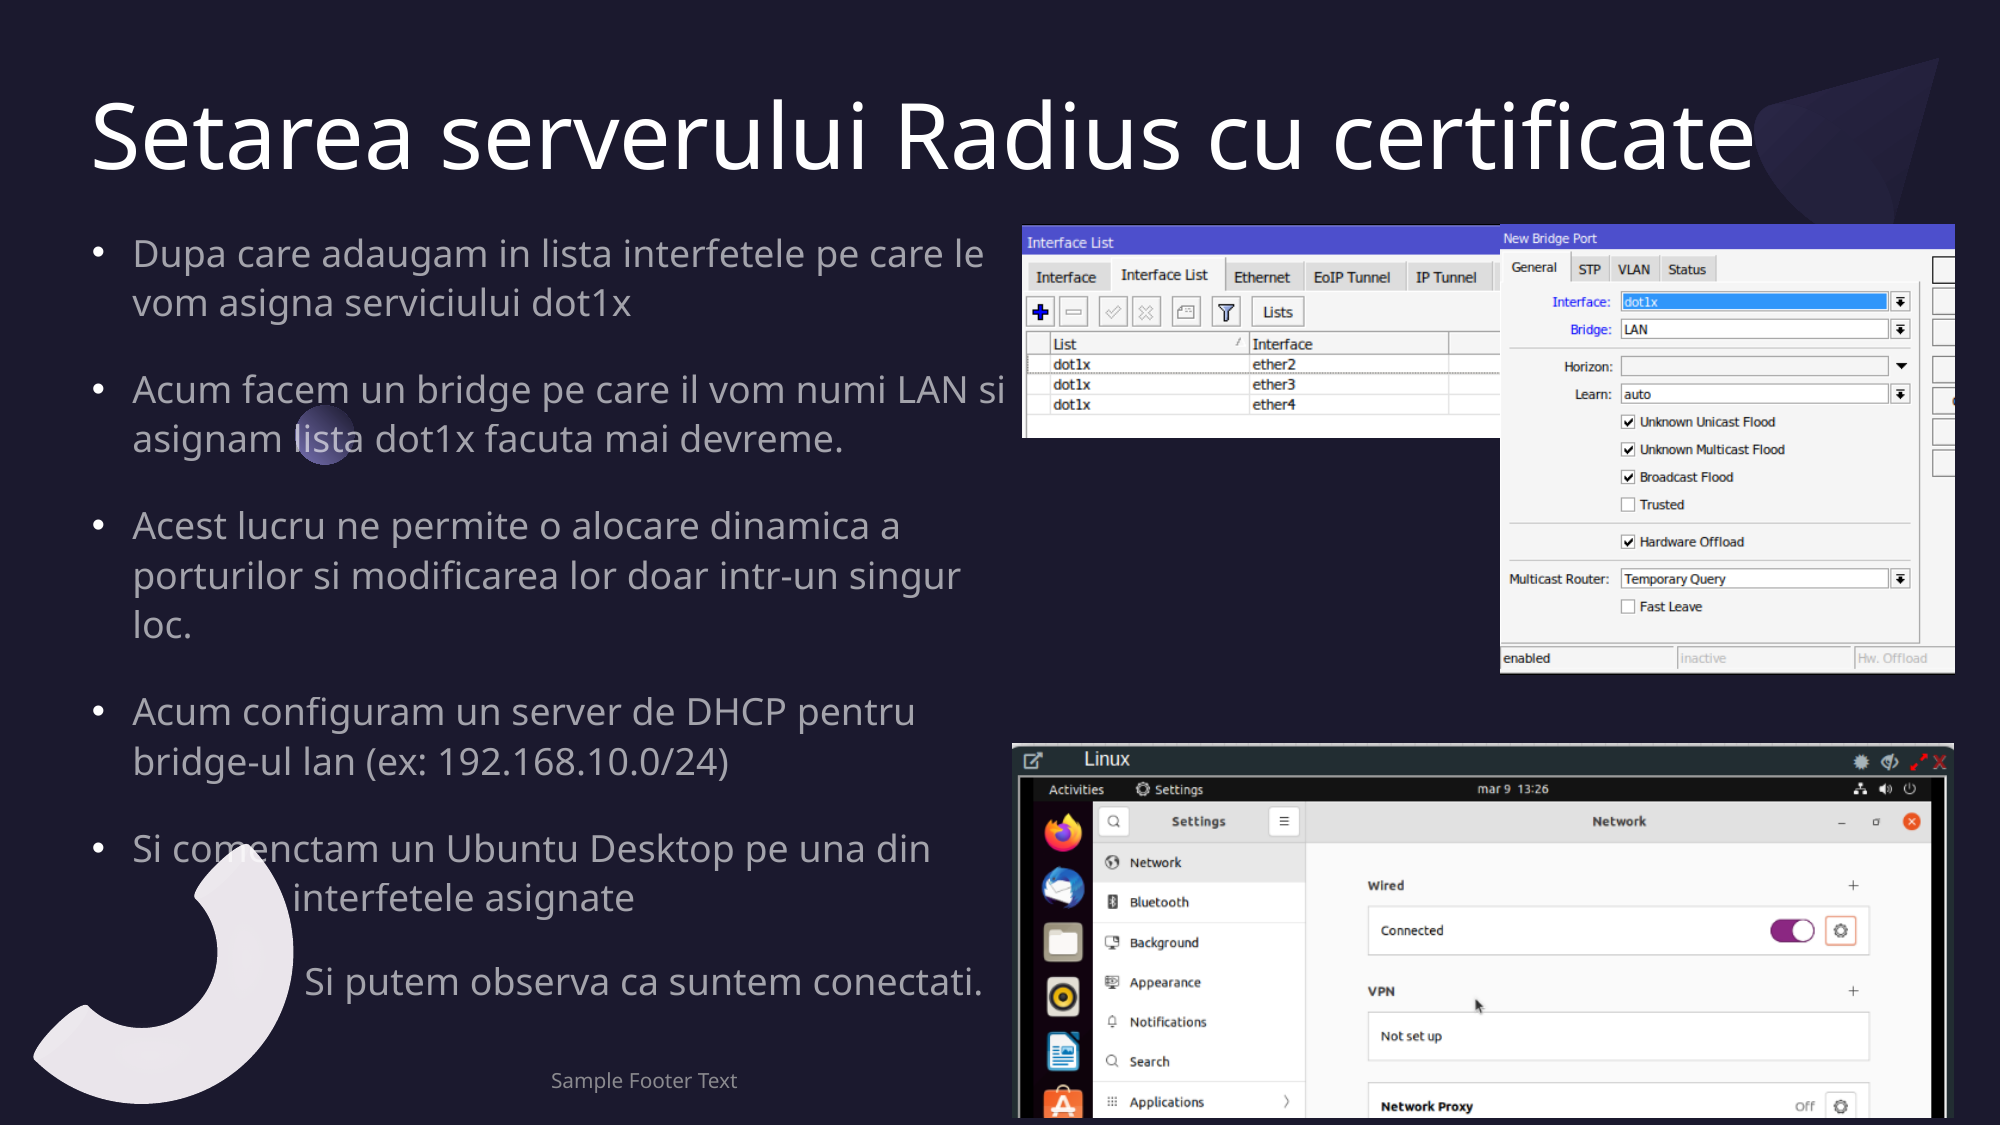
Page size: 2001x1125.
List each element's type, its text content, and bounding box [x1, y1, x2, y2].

picture [1012, 743, 1954, 1118]
picture [1022, 224, 1955, 675]
footer Sample Footer Text [551, 1067, 1012, 1093]
title Setarea serverului Radius cu certificate [90, 90, 1911, 309]
list Dupa care adaugam in lista interfetele pe care le vom asigna serviciului dot1x Acum facem un bridge pe care il vom numi LAN si asignam lista dot1x facuta mai devreme. Acest lucru ne permite o alocare dinamica a porturilor si modificarea lor doar intr-un singur loc. Acum configuram un server de DHCP pentru bridge-ul lan (ex: 192.168.10.0/24) Si comenctam un Ubuntu Desktop pe una din interfetele asignate Si putem observa ca suntem conectati. [91, 224, 1013, 1013]
